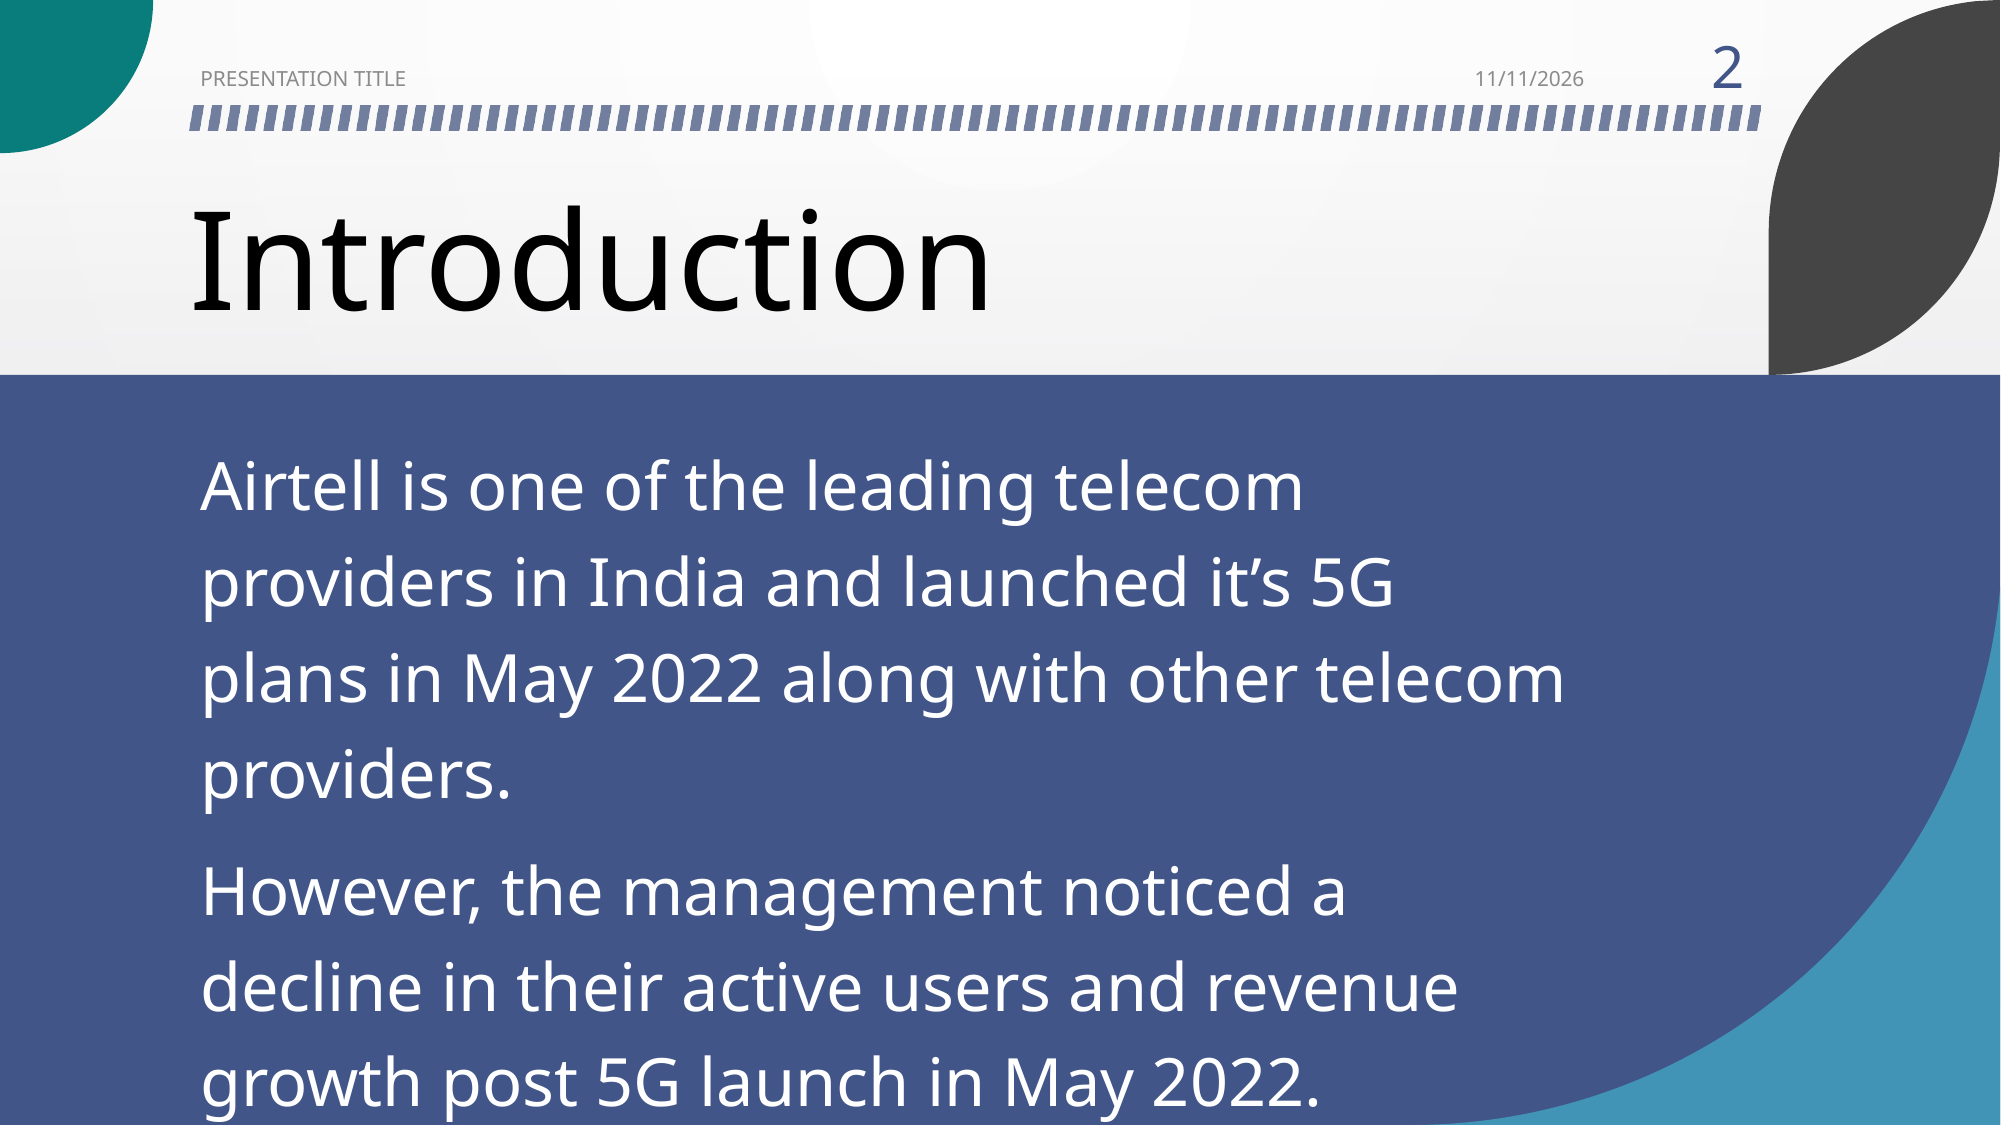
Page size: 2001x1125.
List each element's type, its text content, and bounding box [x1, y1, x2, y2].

footer PRESENTATION TITLE [185, 54, 1160, 105]
slide_number 2 [1626, 22, 1760, 106]
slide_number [1186, 54, 1600, 105]
title Introduction [174, 224, 1589, 348]
list Airtell is one of the leading telecom providers in India and launched it’s 5G plans in May 2022 along with other telecom providers. However, the management noticed a decline in their active users and revenue growth post 5G launch in May 2022. [185, 420, 1600, 587]
